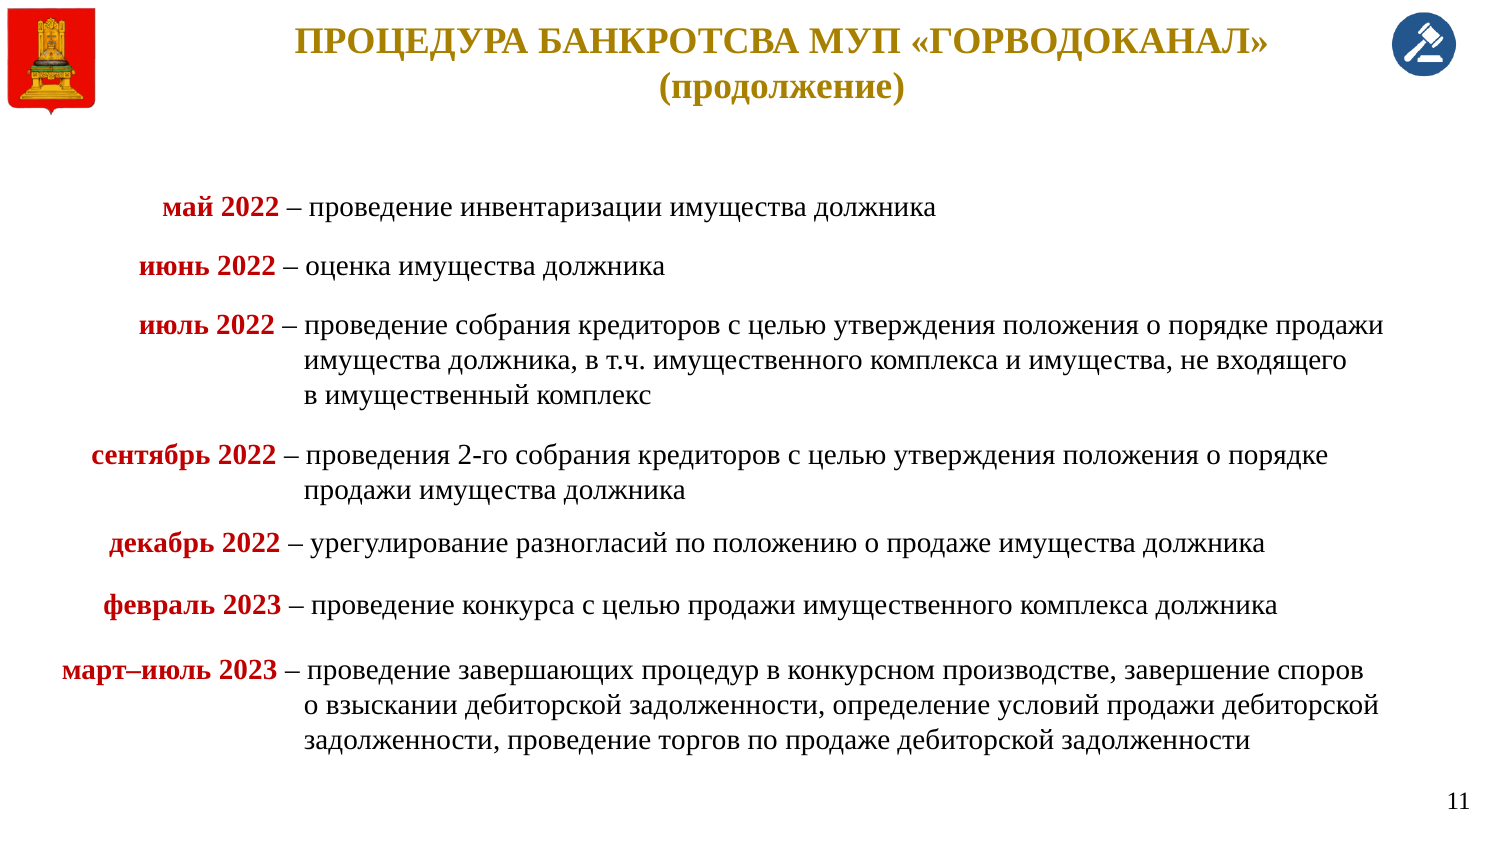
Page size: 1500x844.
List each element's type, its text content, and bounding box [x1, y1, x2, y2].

text_box сентябрь 2022 – проведения 2-го собрания кредиторов с целью утверждения положения о порядке продажи имущества должника [76, 427, 1435, 513]
text_box декабрь 2022 – урегулирование разногласий по положению о продаже имущества должника [94, 516, 1453, 566]
picture [1387, 8, 1459, 80]
text_box июль 2022 – проведение собрания кредиторов с целью утверждения положения о порядке продажи имущества должника, в т.ч. имущественного комплекса и имущества, не входящего в имущественный комплекс [123, 297, 1483, 418]
text_box март–июль 2023 – проведение завершающих процедур в конкурсном производстве, завершение споров о взыскании дебиторской задолженности, определение условий продажи дебиторской задолженности, проведение торгов по продаже дебиторской задолженности [47, 643, 1406, 763]
text_box май 2022 – проведение инвентаризации имущества должника [147, 179, 975, 230]
text_box 11 [1435, 776, 1483, 824]
text_box ПРОЦЕДУРА БАНКРОТСВА МУП «ГОРВОДОКАНАЛ» (продолжение) [105, 8, 1459, 114]
text_box июнь 2022 – оценка имущества должника [123, 238, 892, 289]
picture [5, 2, 101, 121]
text_box февраль 2023 – проведение конкурса с целью продажи имущественного комплекса должника [88, 578, 1447, 628]
